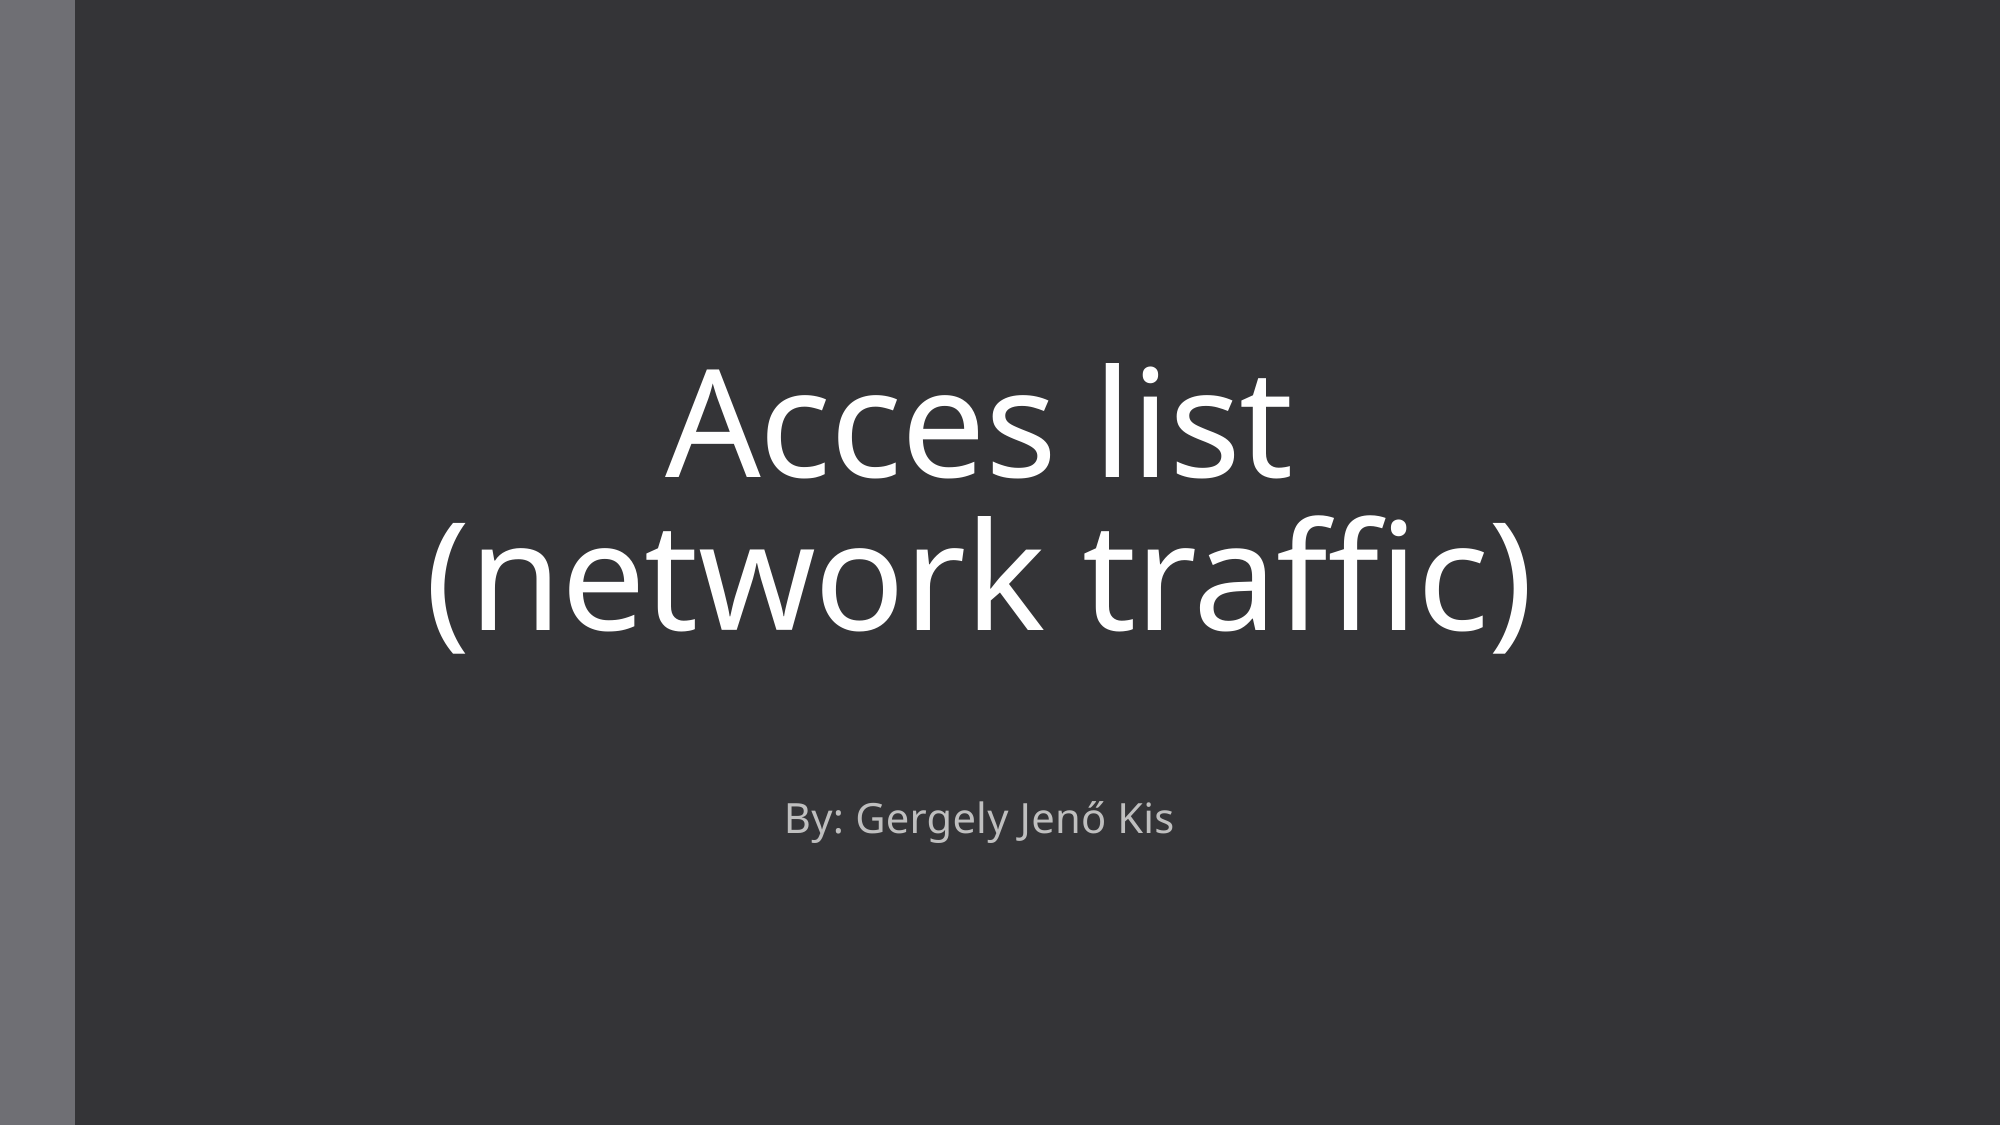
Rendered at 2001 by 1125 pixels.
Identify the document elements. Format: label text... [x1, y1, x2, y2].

title Acces list (network traffic) [206, 6, 1752, 669]
subtitle By: Gergely Jenő Kis [206, 787, 1752, 1065]
